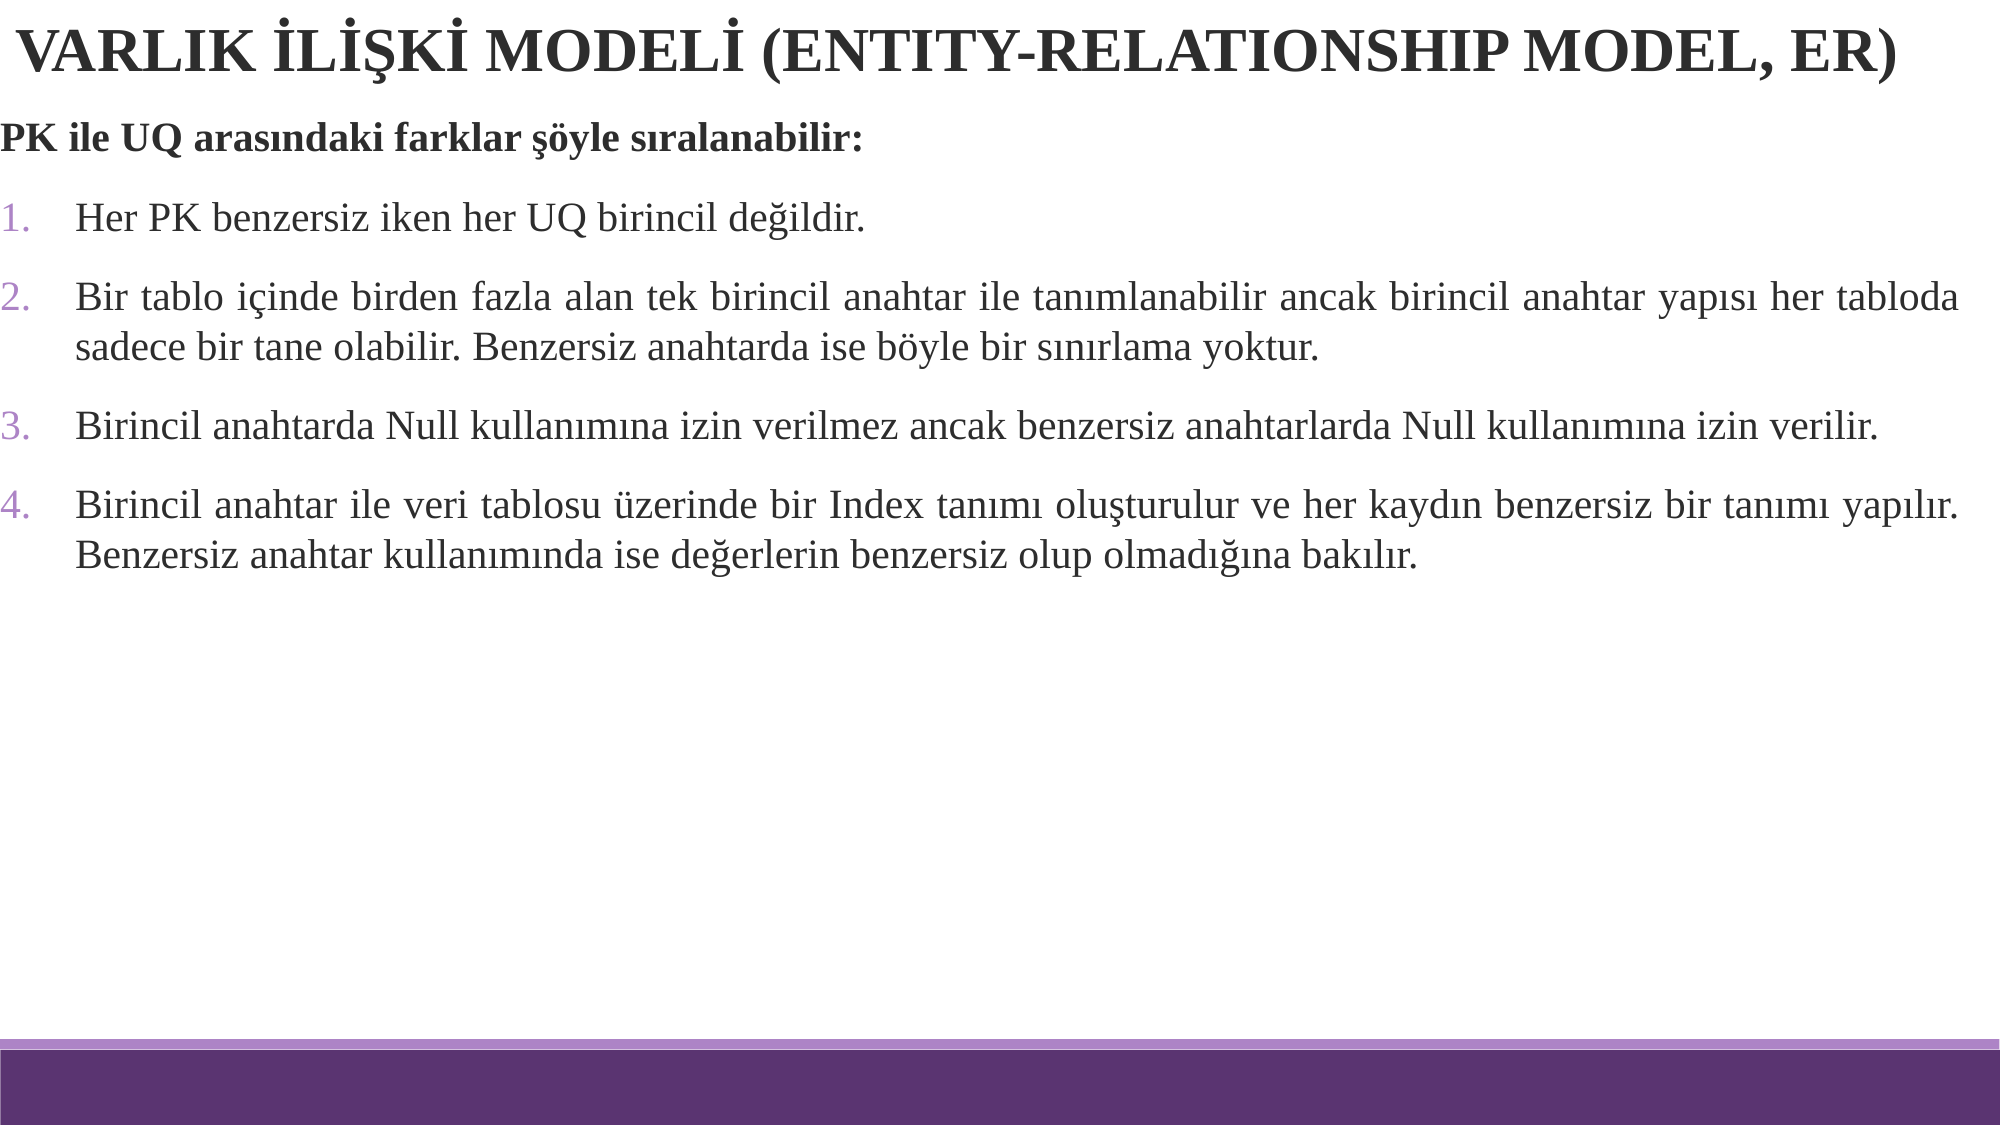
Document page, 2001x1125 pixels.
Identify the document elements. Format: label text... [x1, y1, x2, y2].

text_box PK ile UQ arasındaki farklar şöyle sıralanabilir: Her PK benzersiz iken her UQ birincil değildir. Bir tablo içinde birden fazla alan tek birincil anahtar ile tanımlanabilir ancak birincil anahtar yapısı her tabloda sadece bir tane olabilir. Benzersiz anahtarda ise böyle bir sınırlama yoktur. Birincil anahtarda Null kullanımına izin verilmez ancak benzersiz anahtarlarda Null kullanımına izin verilir. Birincil anahtar ile veri tablosu üzerinde bir Index tanımı oluşturulur ve her kaydın benzersiz bir tanımı yapılır. Benzersiz anahtar kullanımında ise değerlerin benzersiz olup olmadığına bakılır. [0, 102, 1962, 1061]
subtitle VARLIK İLİŞKİ MODELİ (ENTITY-RELATIONSHIP MODEL, ER) [0, 0, 2000, 103]
